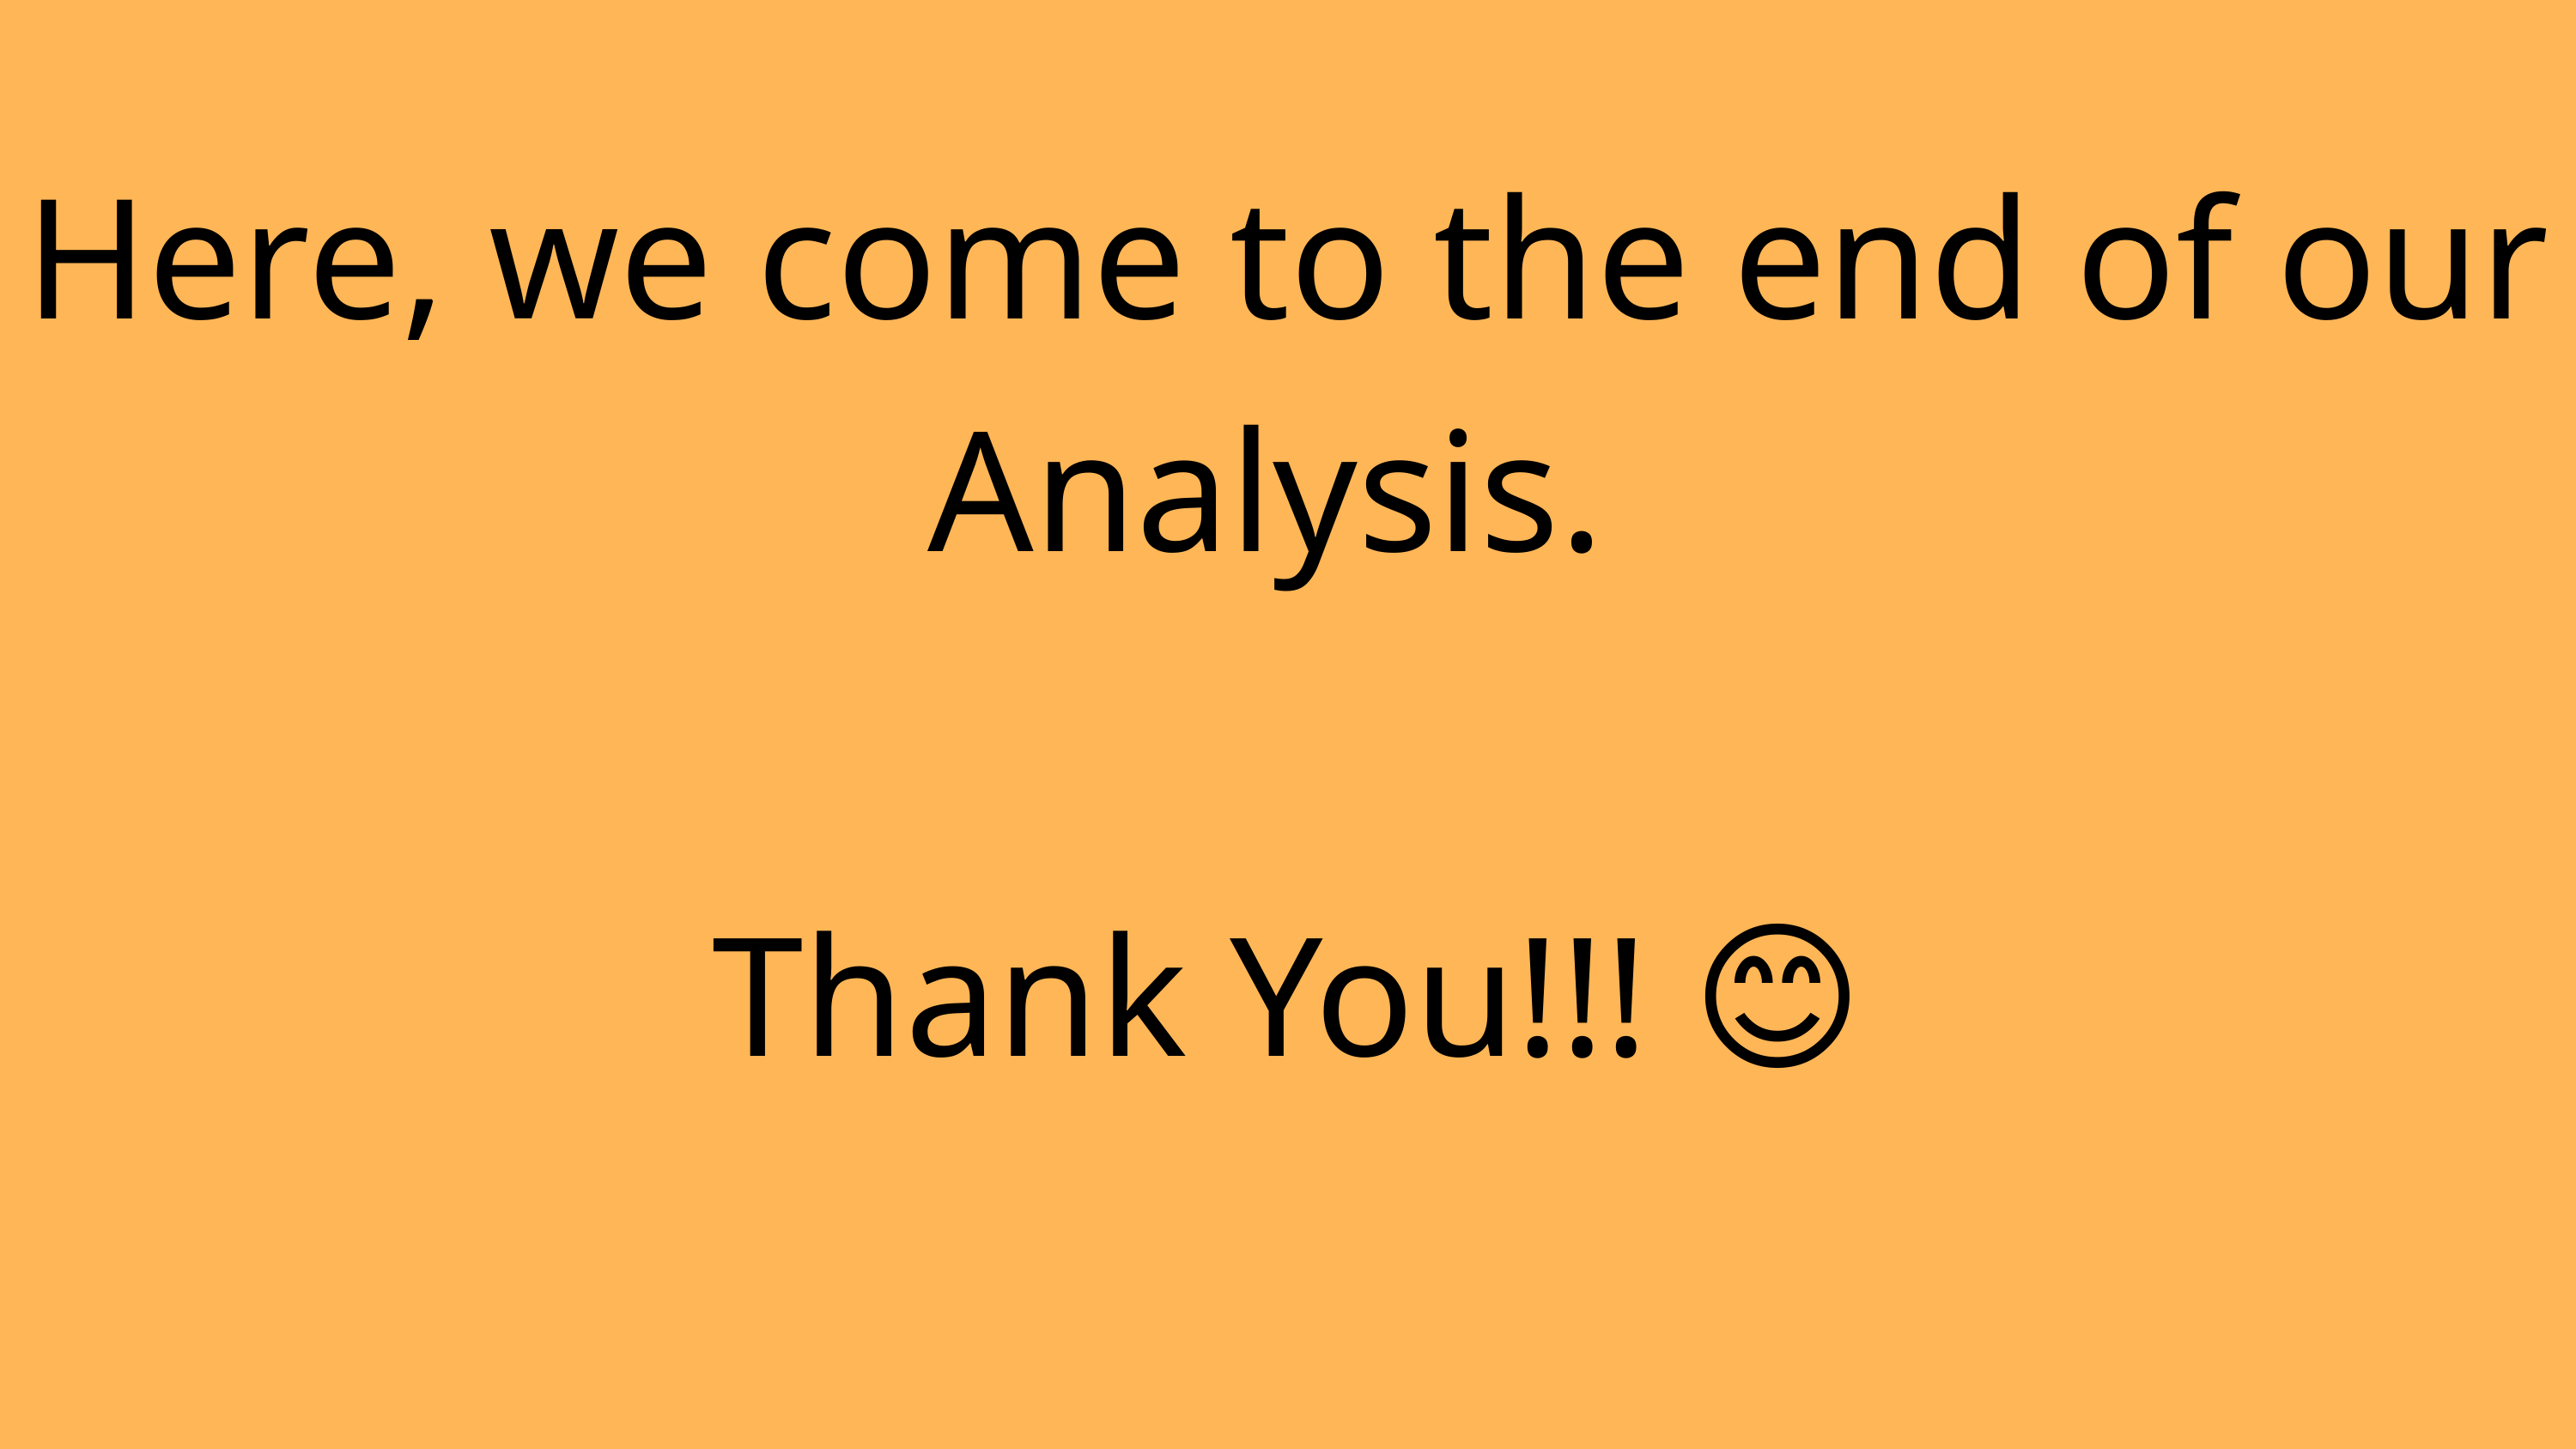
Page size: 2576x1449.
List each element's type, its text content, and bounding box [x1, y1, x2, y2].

text_box Thank You!!! 😊 [670, 858, 1906, 1089]
text_box Here, we come to the end of our Analysis. [0, 119, 2576, 585]
